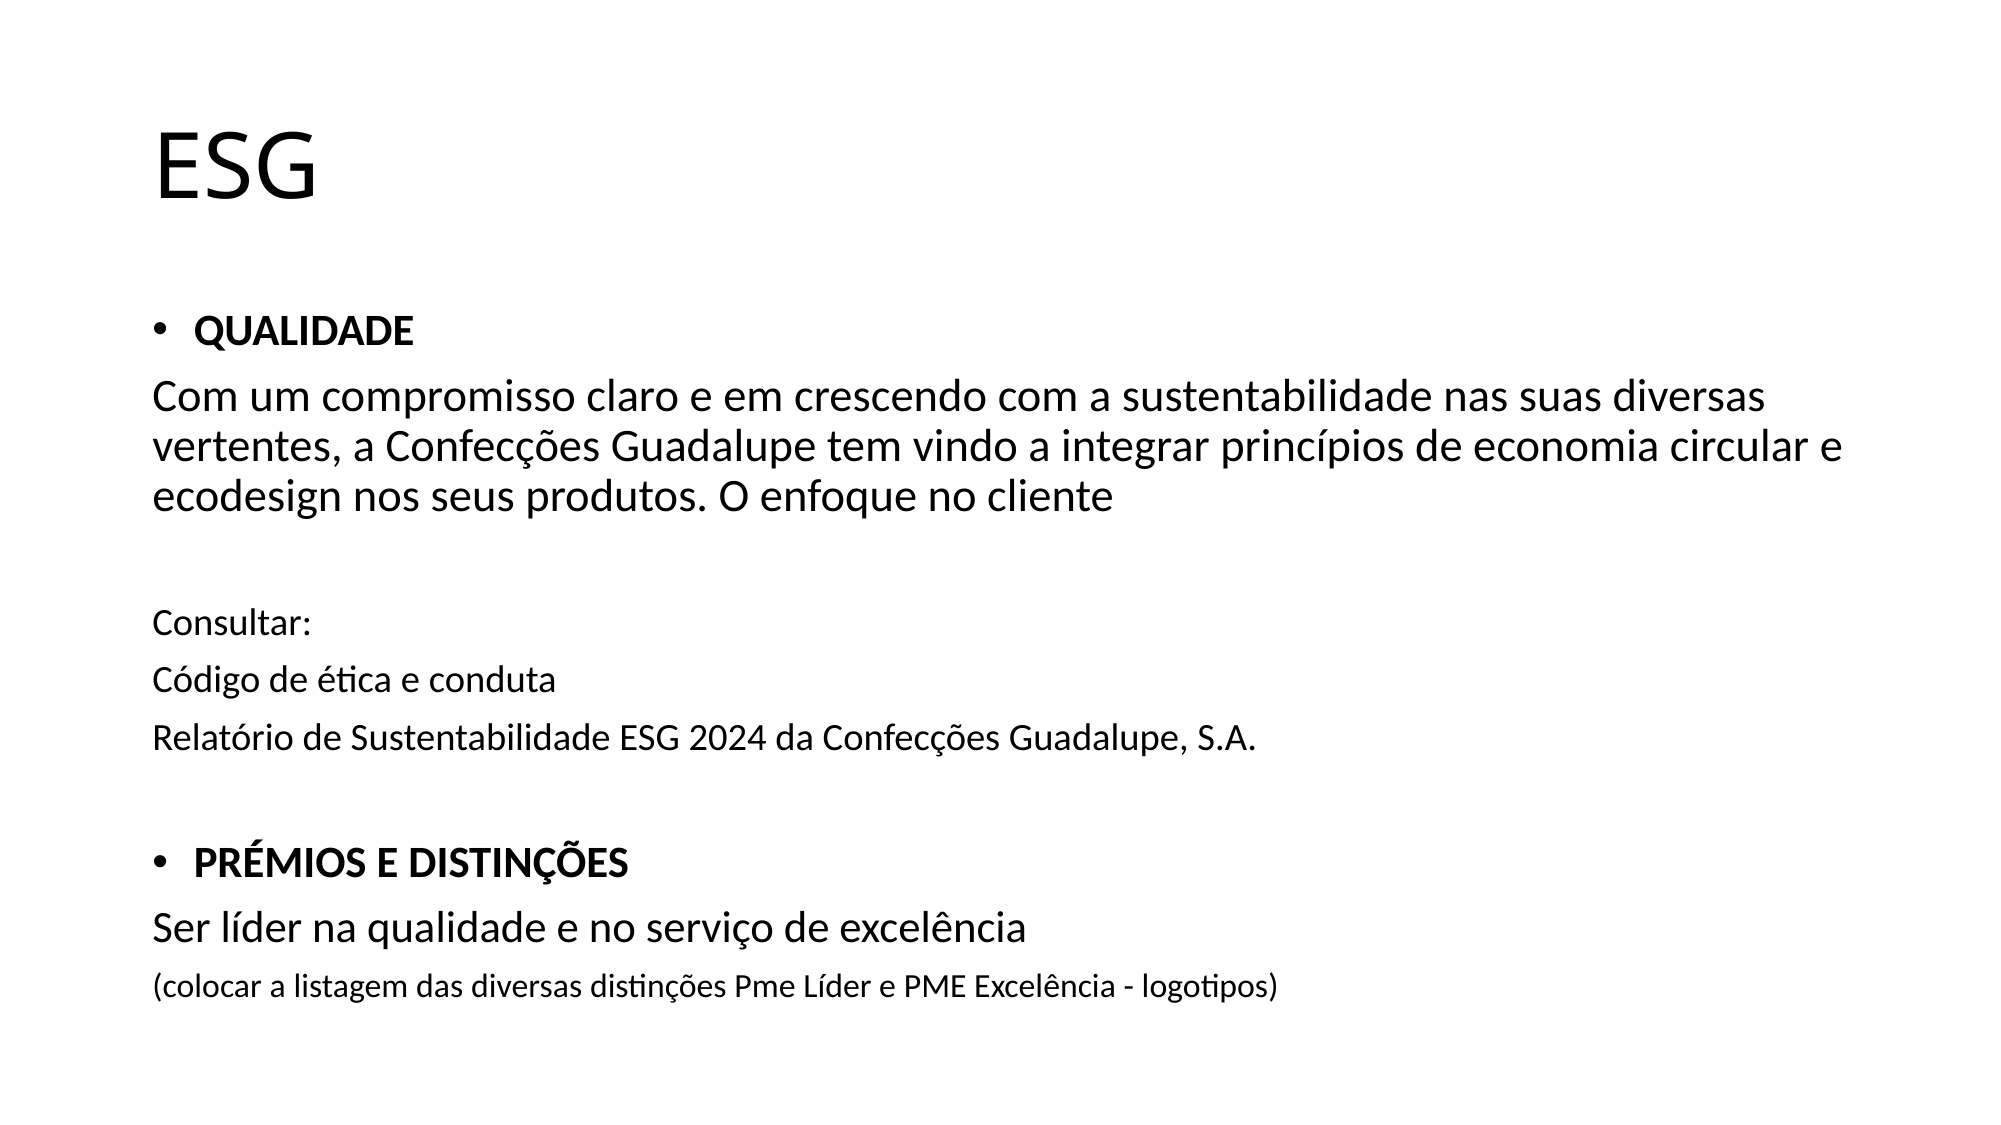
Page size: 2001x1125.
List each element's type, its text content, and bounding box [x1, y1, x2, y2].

title ESG [137, 59, 1863, 278]
list QUALIDADE Com um compromisso claro e em crescendo com a sustentabilidade nas suas diversas vertentes, a Confecções Guadalupe tem vindo a integrar princípios de economia circular e ecodesign nos seus produtos. O enfoque no cliente Consultar: Código de ética e conduta Relatório de Sustentabilidade ESG 2024 da Confecções Guadalupe, S.A. PRÉMIOS E DISTINÇÕES Ser líder na qualidade e no serviço de excelência (colocar a listagem das diversas distinções Pme Líder e PME Excelência - logotipos) [137, 299, 1863, 1014]
